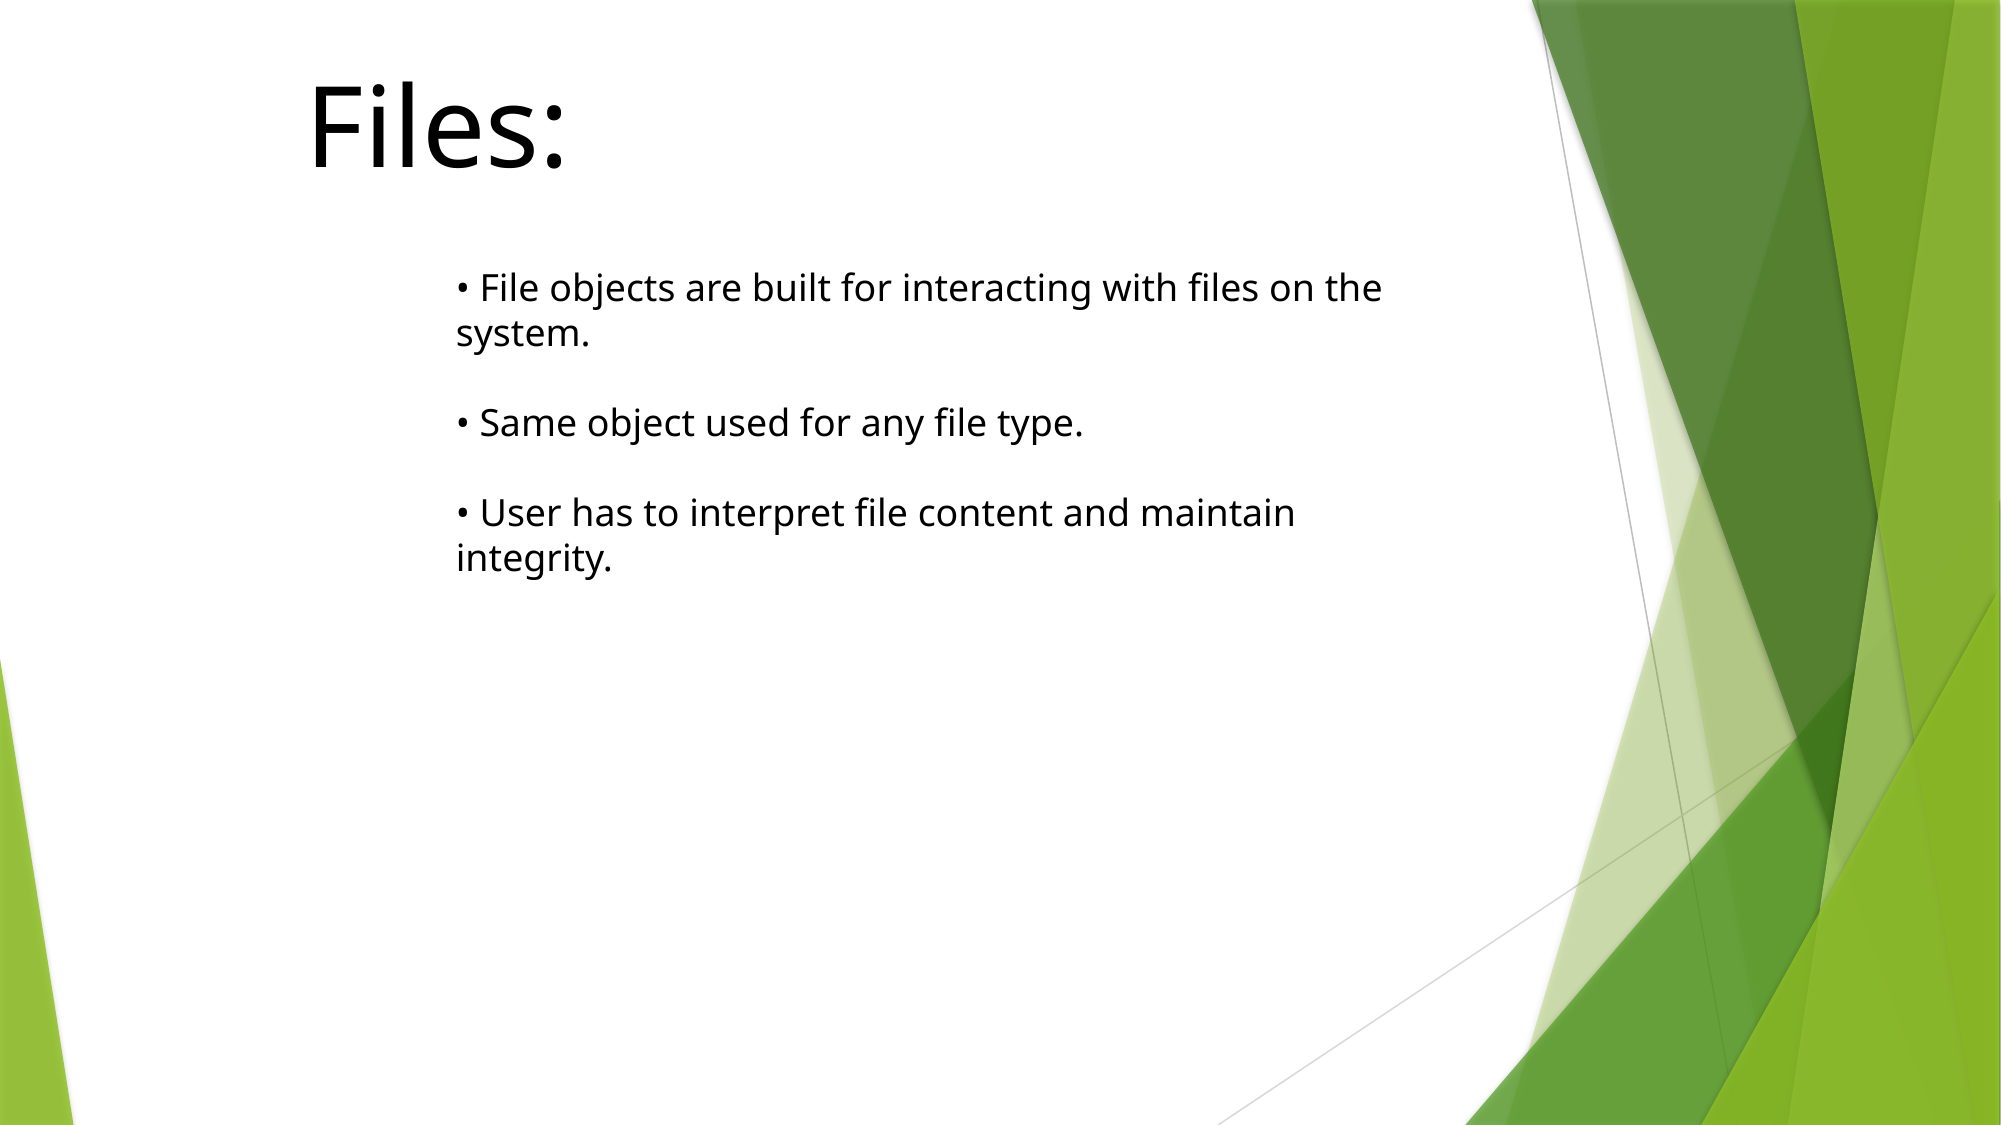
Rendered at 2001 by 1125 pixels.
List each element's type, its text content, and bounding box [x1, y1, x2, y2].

text_box Files: [291, 47, 1291, 198]
text_box • File objects are built for interacting with files on the system. • Same object used for any file type. • User has to interpret file content and maintain integrity. [441, 256, 1441, 587]
